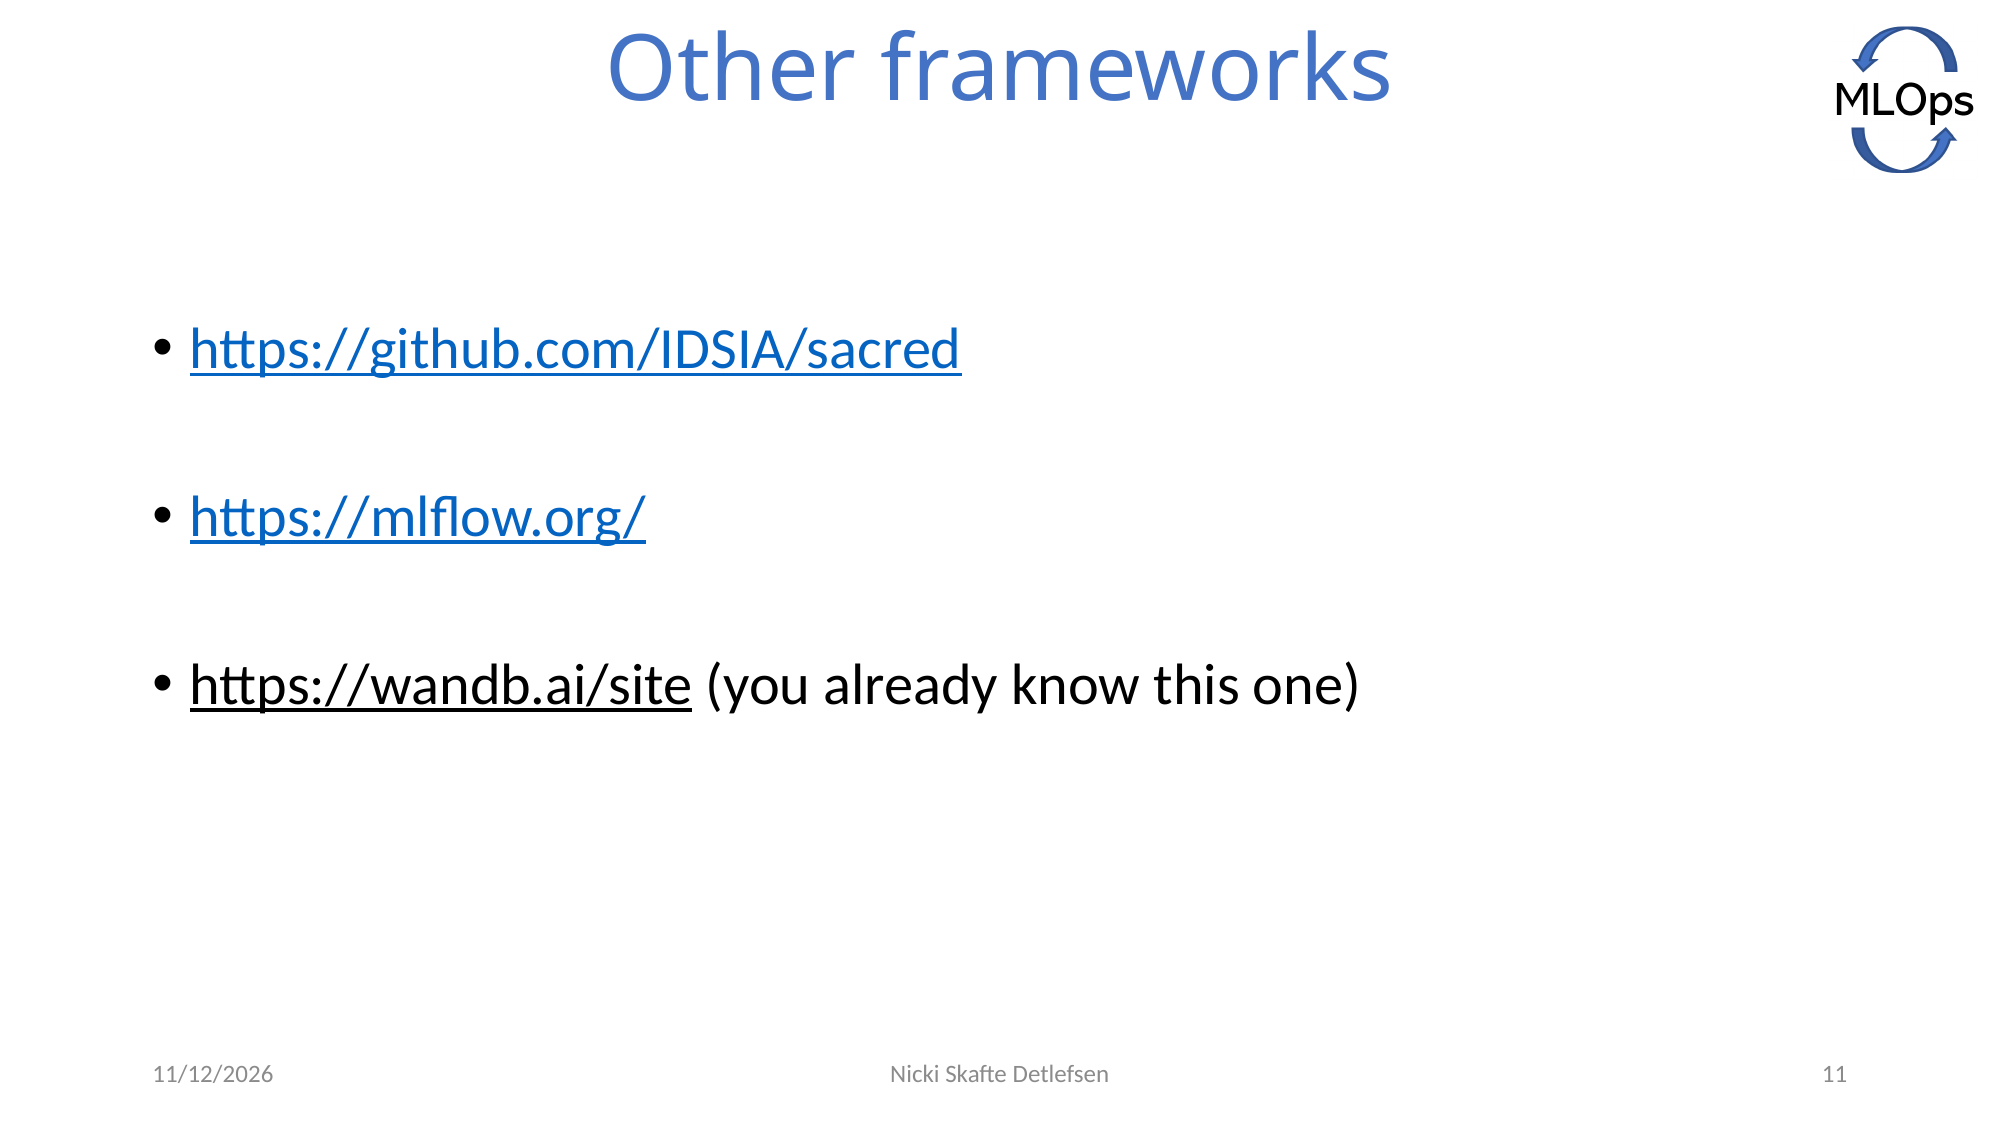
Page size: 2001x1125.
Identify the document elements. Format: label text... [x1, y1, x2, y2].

footer Nicki Skafte Detlefsen [662, 1042, 1338, 1103]
picture [1863, 22, 1978, 180]
slide_number 11 [1412, 1042, 1863, 1103]
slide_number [137, 1042, 588, 1103]
title Other frameworks [137, 0, 1863, 180]
list https://github.com/IDSIA/sacred https://mlflow.org/ https://wandb.ai/site (you already know this one) [137, 220, 1863, 1014]
